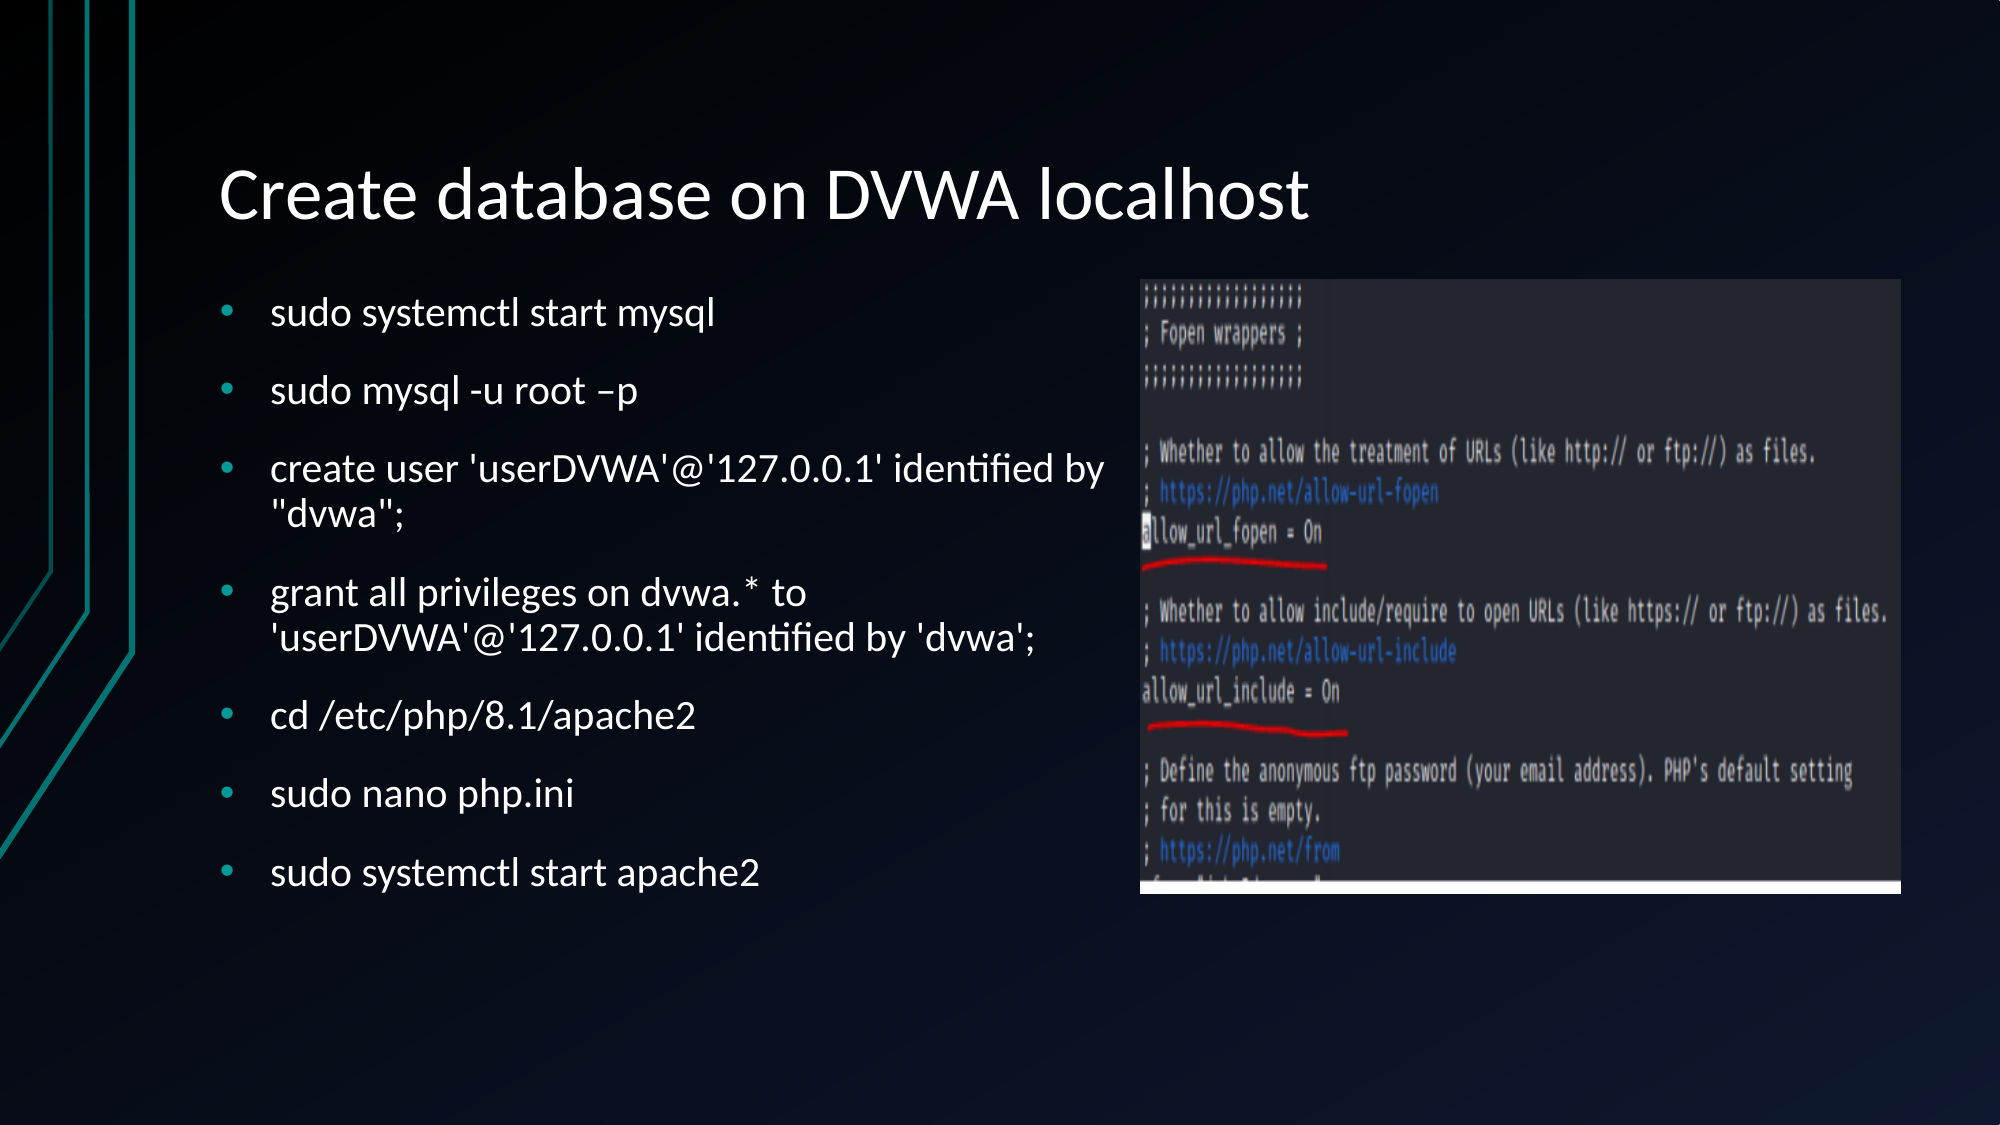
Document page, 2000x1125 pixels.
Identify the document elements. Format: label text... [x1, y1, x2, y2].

title Create database on DVWA localhost [199, 45, 1900, 246]
list sudo systemctl start mysql sudo mysql -u root –p create user 'userDVWA'@'127.0.0.1' identified by "dvwa"; grant all privileges on dvwa.* to 'userDVWA'@'127.0.0.1' identified by 'dvwa'; cd /etc/php/8.1/apache2 sudo nano php.ini sudo systemctl start apache2 [199, 279, 1141, 1013]
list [1140, 279, 1901, 894]
